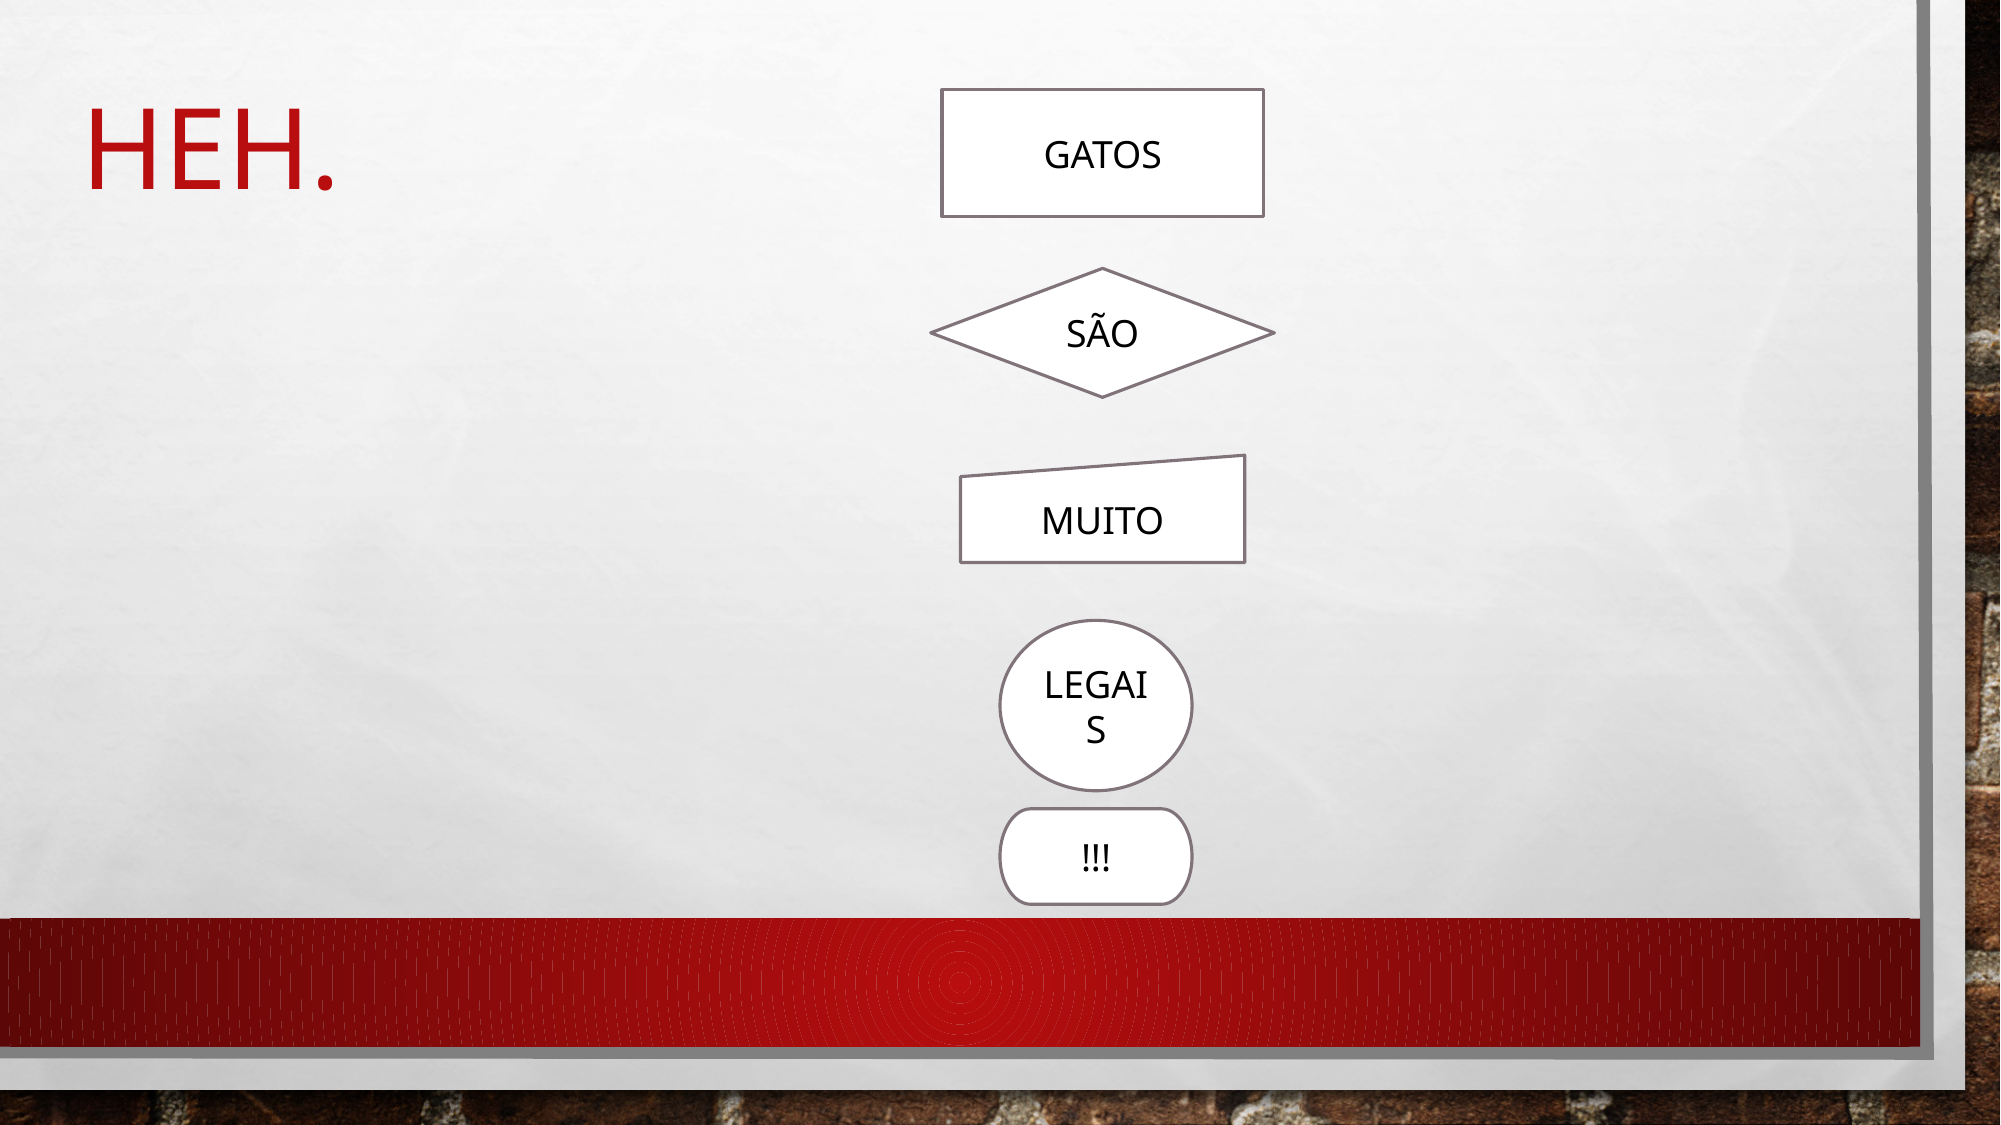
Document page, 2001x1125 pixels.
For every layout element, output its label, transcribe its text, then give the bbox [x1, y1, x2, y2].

picture [0, 0, 2000, 1125]
text_box SÃO [929, 266, 1276, 399]
text_box !!! [998, 807, 1194, 906]
text_box GATOS [940, 88, 1265, 218]
title HEH. [66, 58, 1773, 248]
text_box MUITO [958, 453, 1247, 565]
text_box LEGAIS [998, 618, 1194, 793]
